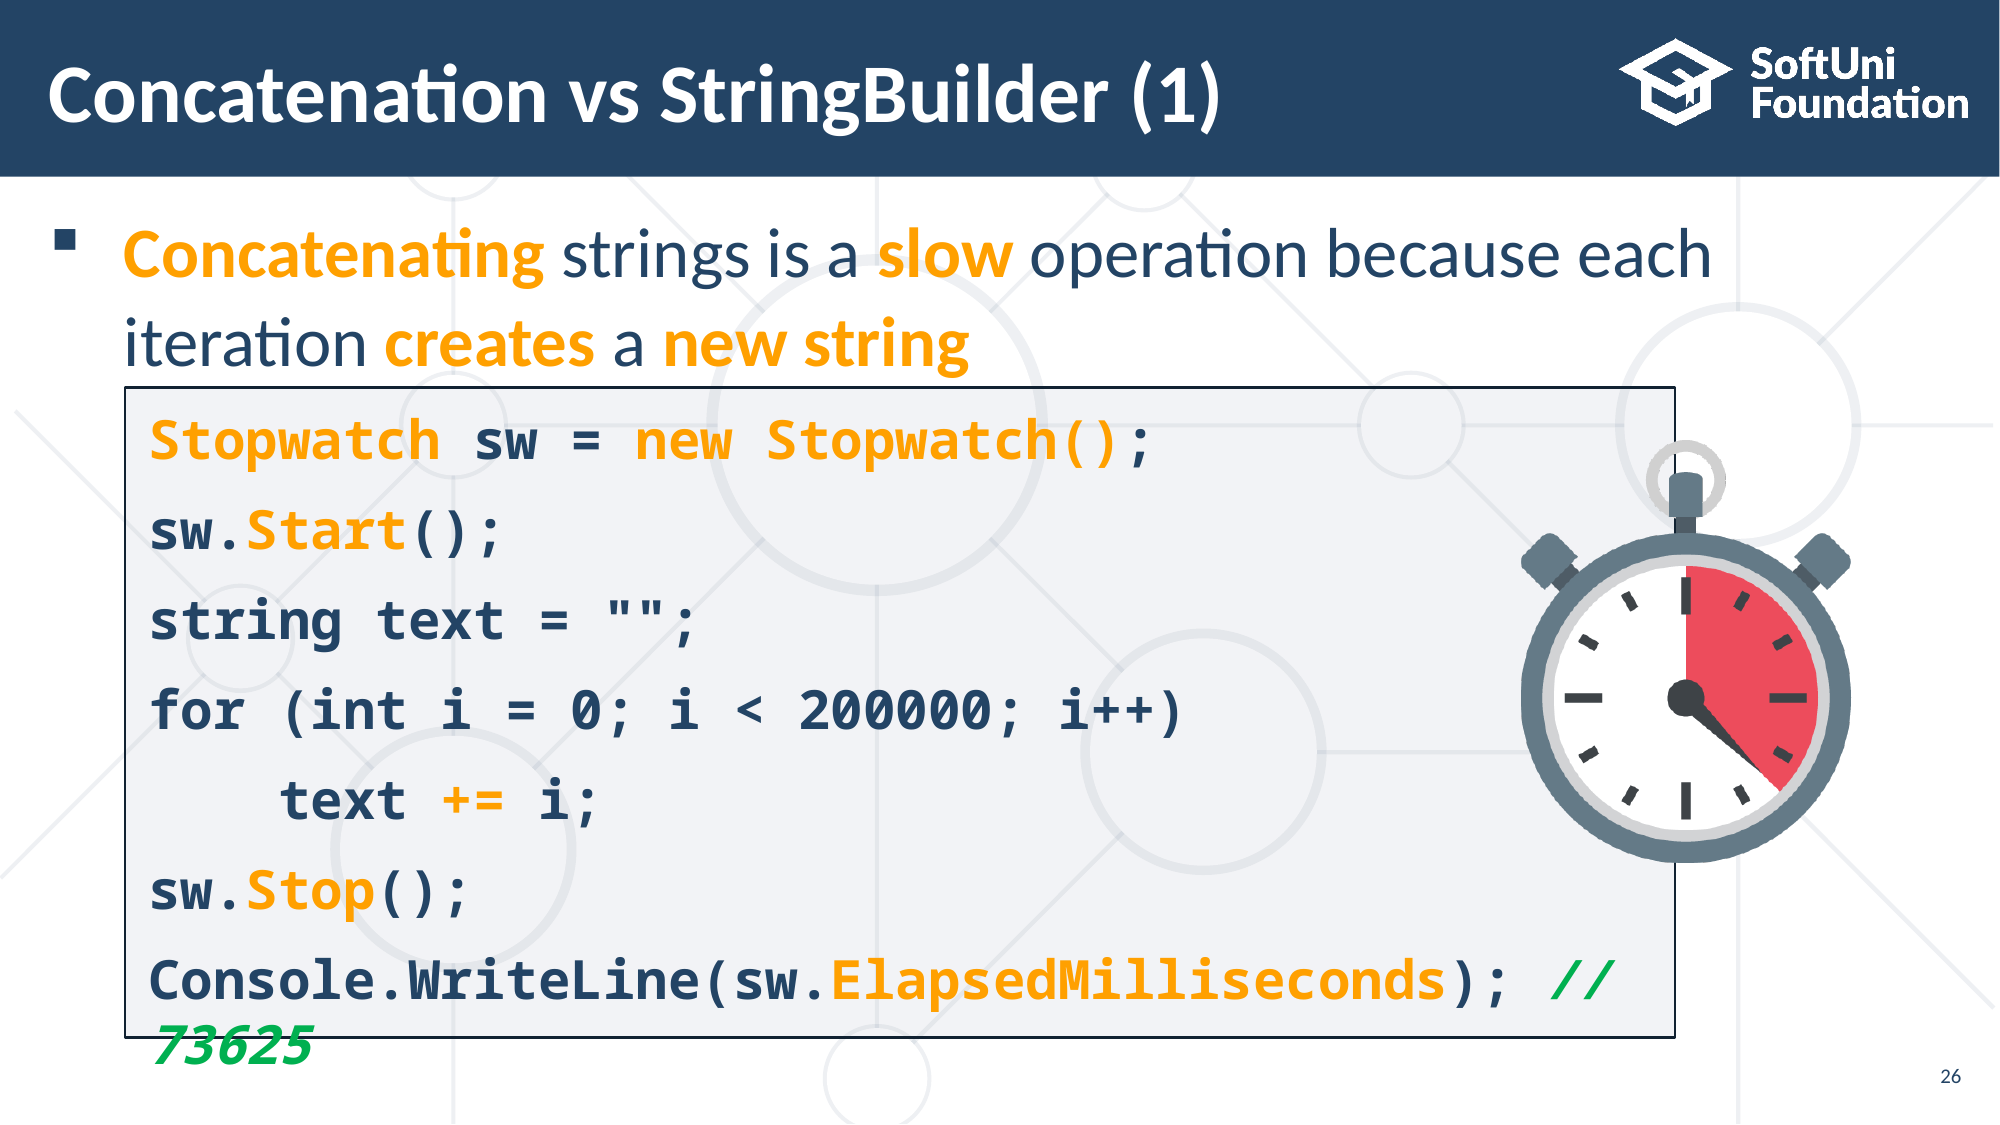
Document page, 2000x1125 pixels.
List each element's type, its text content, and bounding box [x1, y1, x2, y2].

title Concatenation vs StringBuilder (1) [31, 16, 1591, 162]
slide_number 26 [1896, 1049, 1968, 1101]
list Concatenating strings is a slow operation because each iteration creates a new string [31, 196, 1969, 1047]
picture [1618, 38, 1968, 126]
picture [1474, 440, 1897, 863]
list Stopwatch sw = new Stopwatch(); sw.Start(); string text = ""; for (int i = 0; i < 200000; i++) text += i; sw.Stop(); Console.WriteLine(sw.ElapsedMilliseconds); //73625 [124, 386, 1676, 1039]
